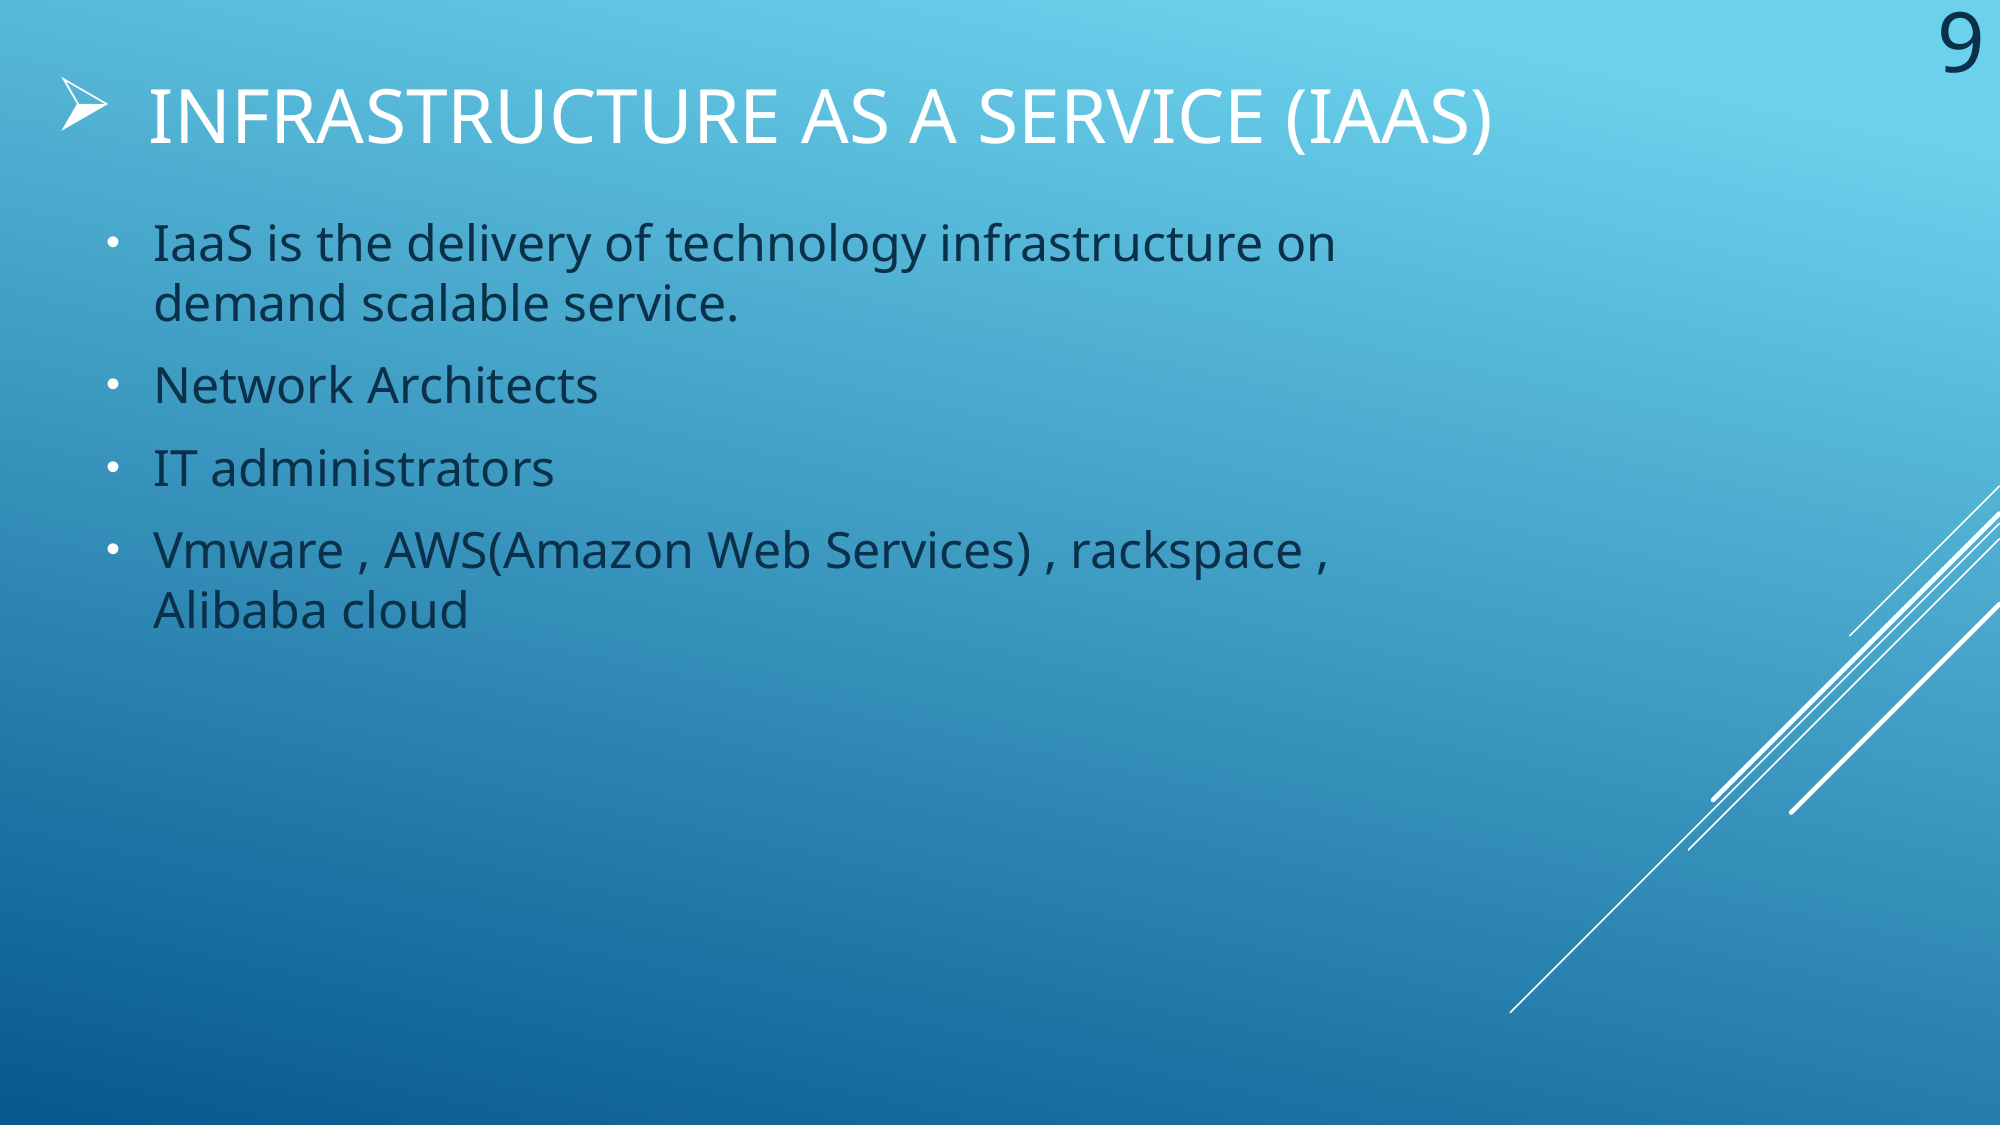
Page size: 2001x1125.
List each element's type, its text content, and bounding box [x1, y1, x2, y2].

slide_number 9 [1812, 0, 2000, 111]
title infrastructure as a Service (IaaS) [40, 53, 1674, 174]
list IaaS is the delivery of technology infrastructure on demand scalable service. Network Architects IT administrators Vmware , AWS(Amazon Web Services) , rackspace , Alibaba cloud [91, 329, 1492, 522]
